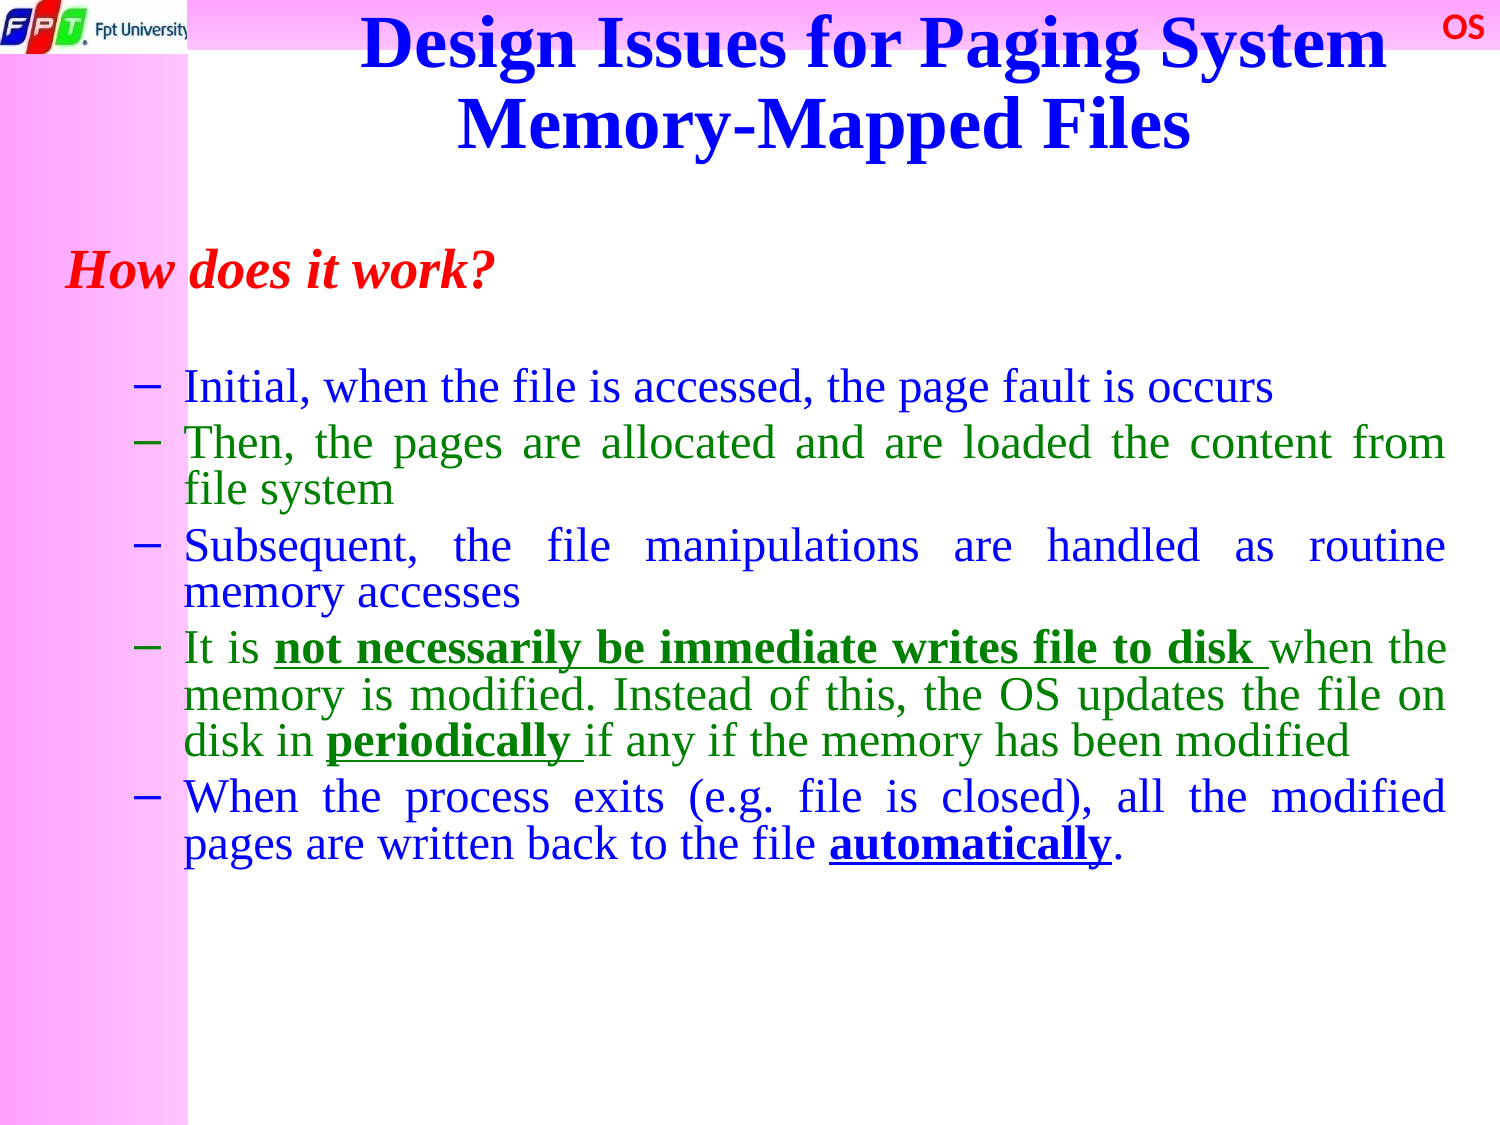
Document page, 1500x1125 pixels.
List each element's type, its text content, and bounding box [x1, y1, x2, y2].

title Design Issues for Paging System [249, 0, 1500, 74]
list How does it work? Initial, when the file is accessed, the page fault is occurs Then, the pages are allocated and are loaded the content from file system Subsequent, the file manipulations are handled as routine memory accesses It is not necessarily be immediate writes file to disk when the memory is modified. Instead of this, the OS updates the file on disk in periodically if any if the memory has been modified When the process exits (e.g. file is closed), all the modified pages are written back to the file automatically. [50, 237, 1463, 888]
picture [0, 0, 191, 54]
text_box Memory-Mapped Files [149, 74, 1500, 163]
